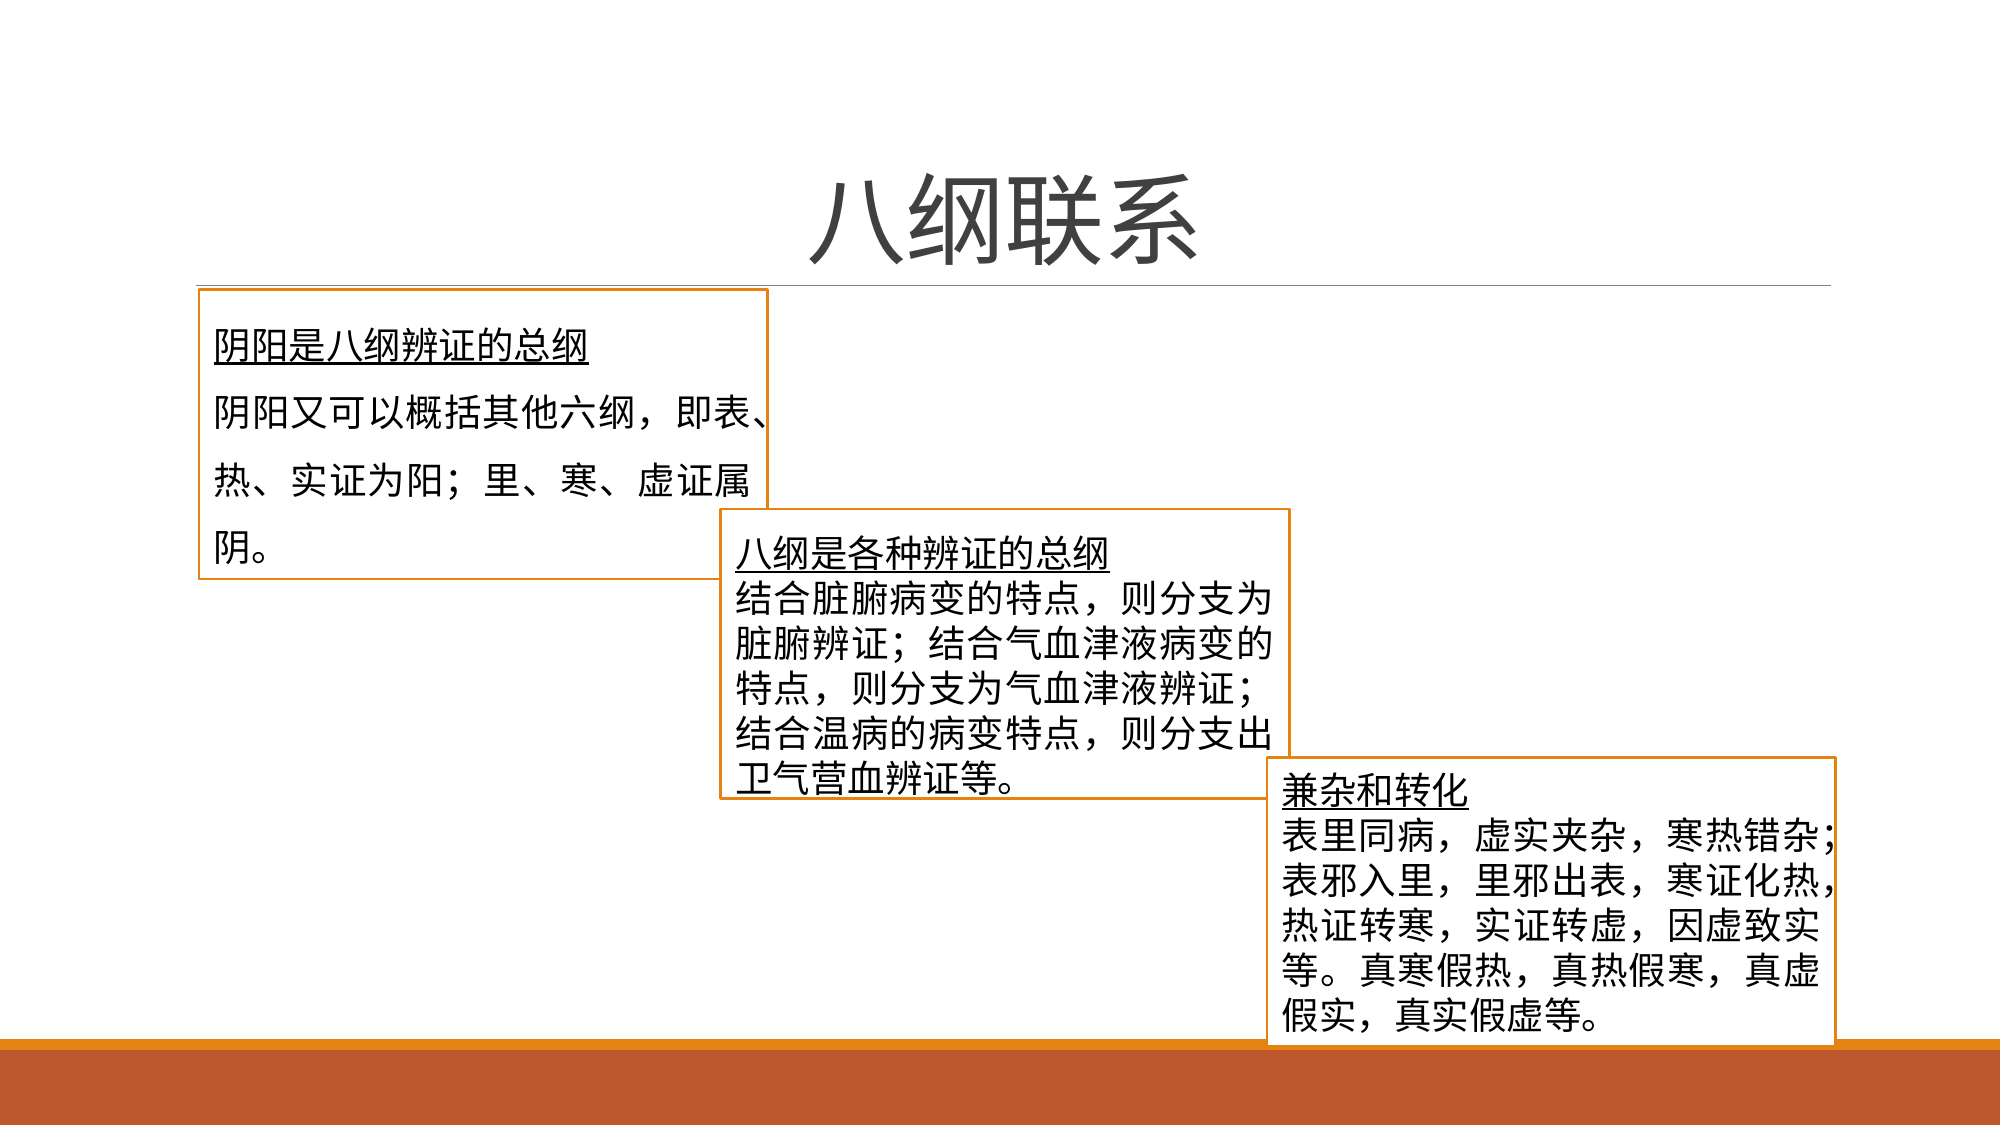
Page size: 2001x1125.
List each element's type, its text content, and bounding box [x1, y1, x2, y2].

title 八纲联系 [180, 47, 1830, 285]
text_box 兼杂和转化 表里同病，虚实夹杂，寒热错杂； 表邪入里，里邪出表，寒证化热，热证转寒，实证转虚，因虚致实等。真寒假热，真热假寒，真虚假实，真实假虚等。 [1266, 756, 1837, 1048]
text_box 八纲是各种辨证的总纲 结合脏腑病变的特点，则分支为脏腑辨证；结合气血津液病变的特点，则分支为气血津液辨证；结合温病的病变特点，则分支出卫气营血辨证等。 [719, 508, 1291, 800]
text_box 阴阳是八纲辨证的总纲 阴阳又可以概括其他六纲，即表、热、实证为阳；里、寒、虚证属阴。 [198, 288, 769, 580]
